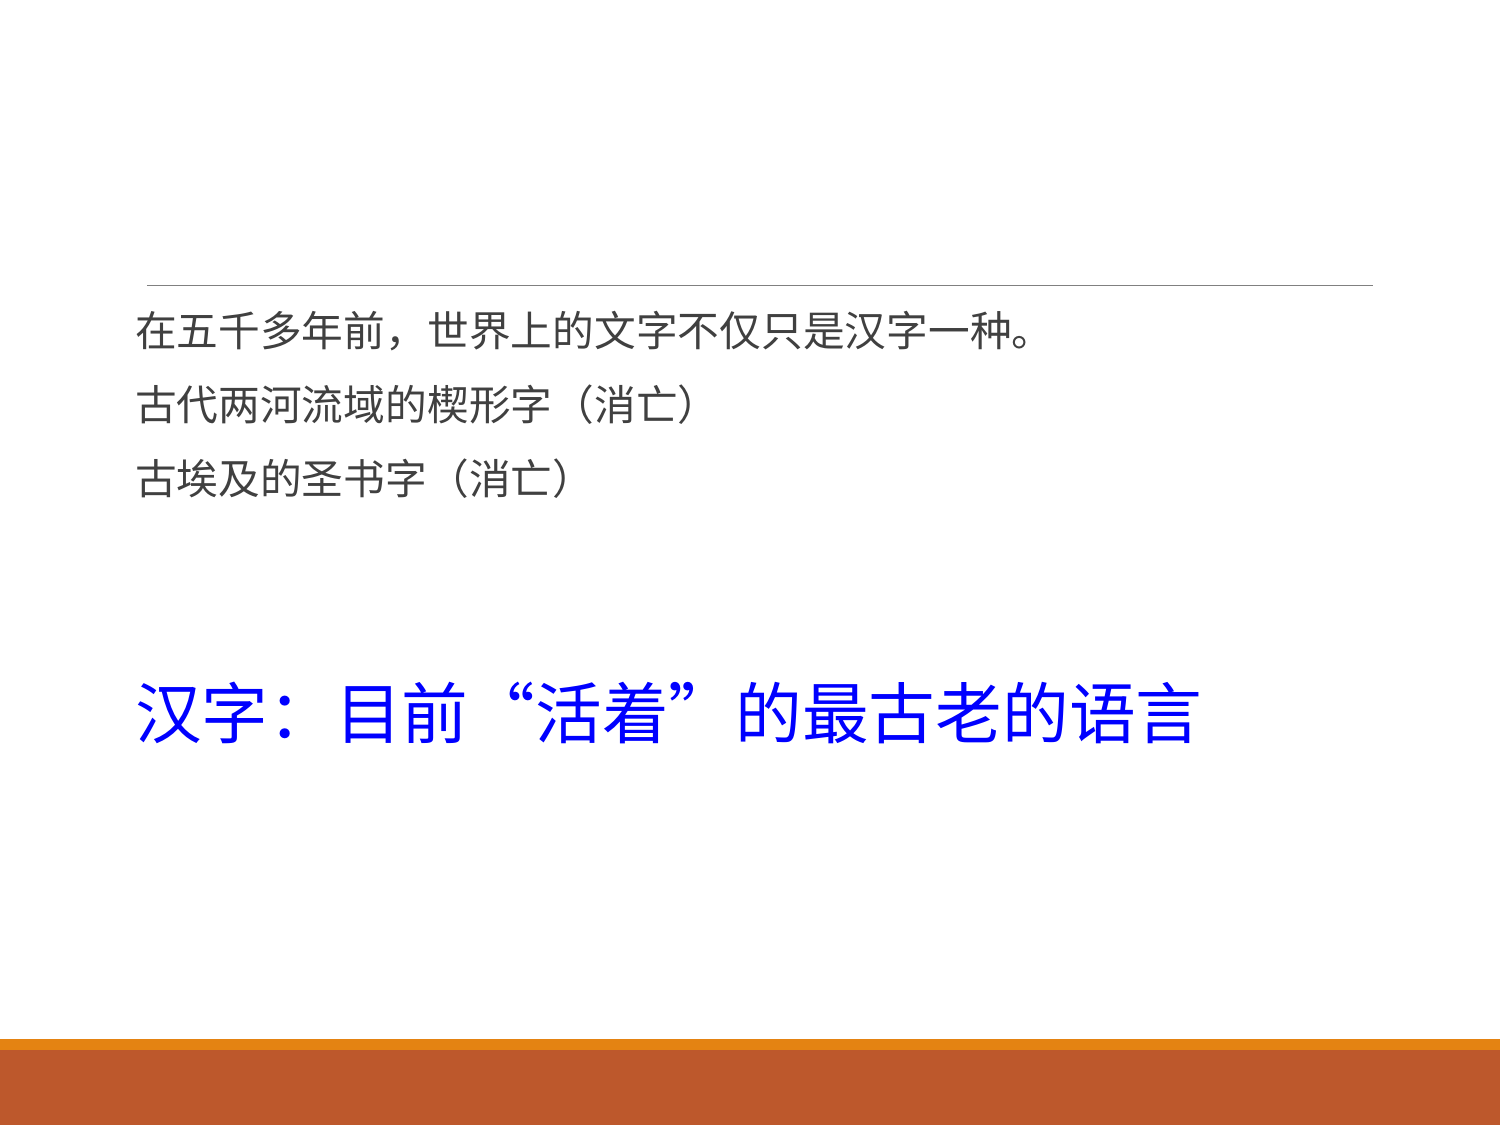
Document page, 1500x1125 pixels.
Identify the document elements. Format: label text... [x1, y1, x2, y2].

list 在五千多年前，世界上的文字不仅只是汉字一种。 古代两河流域的楔形字（消亡） 古埃及的圣书字（消亡） 汉字：目前“活着”的最古老的语言 [135, 302, 1373, 963]
